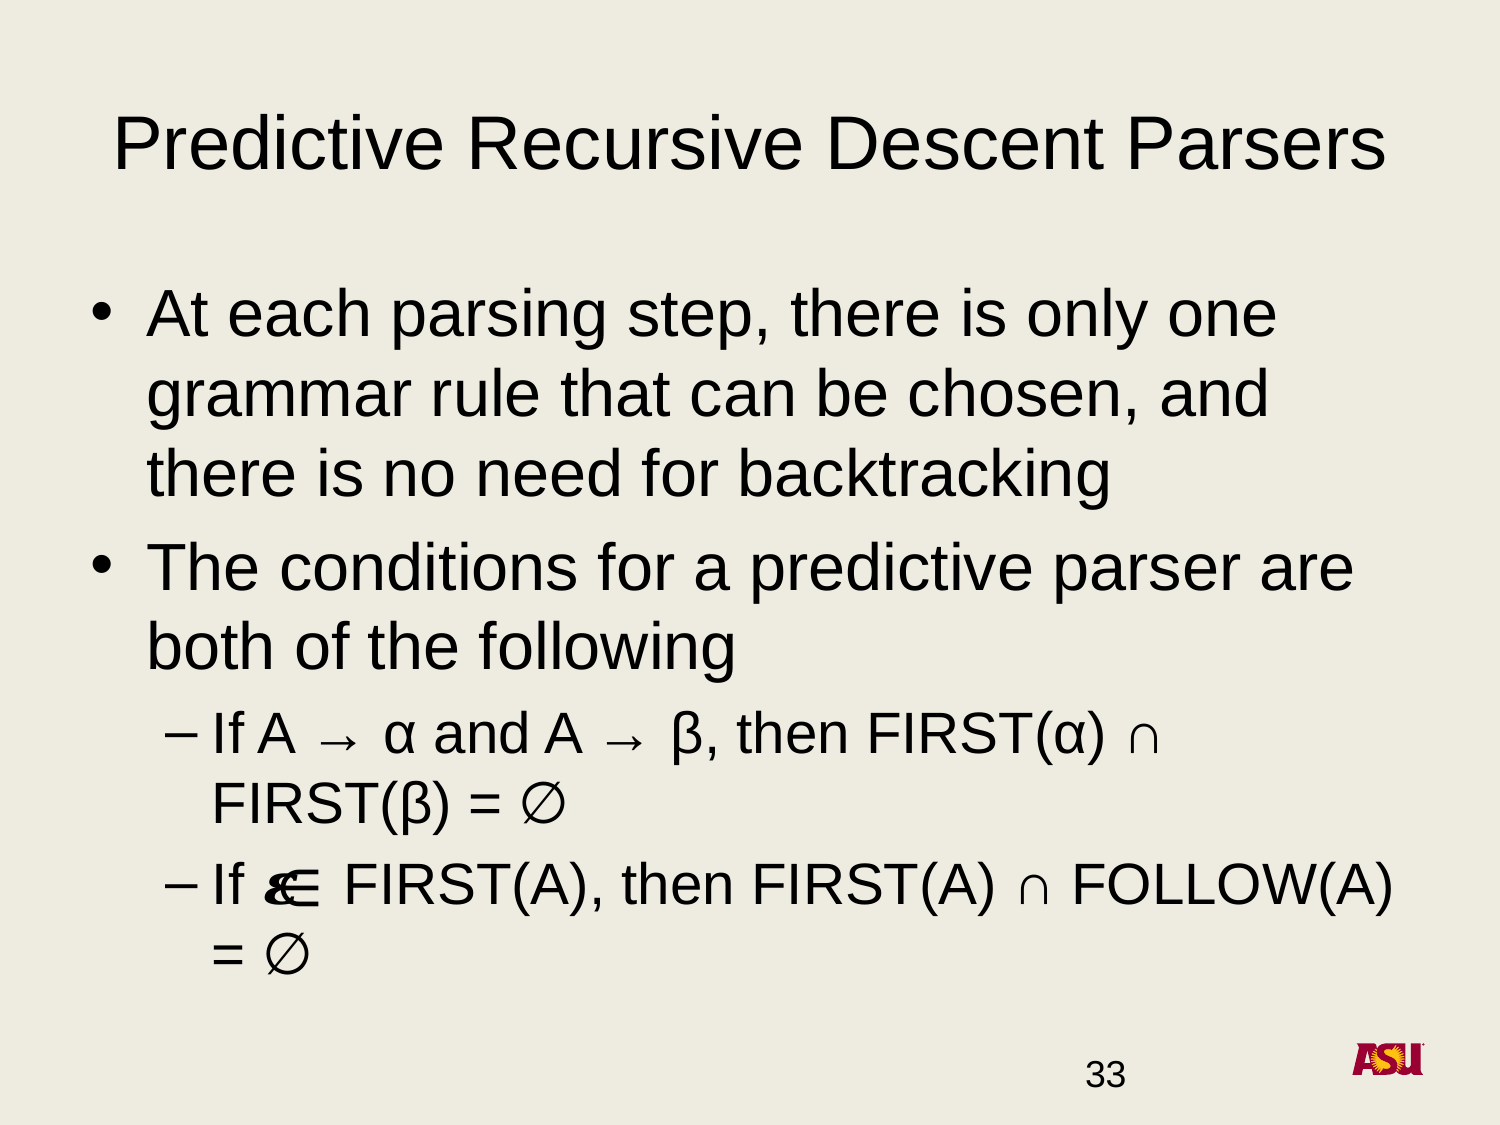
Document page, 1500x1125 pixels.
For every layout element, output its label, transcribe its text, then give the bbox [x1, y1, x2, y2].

list At each parsing step, there is only one grammar rule that can be chosen, and there is no need for backtracking The conditions for a predictive parser are both of the following If A → α and A → β, then FIRST(α) ∩ FIRST(β) = ∅ If 𝜺 ∈ FIRST(A), then FIRST(A) ∩ FOLLOW(A) = ∅ [75, 262, 1425, 1005]
slide_number 33 [1070, 1042, 1421, 1103]
title Predictive Recursive Descent Parsers [75, 45, 1425, 233]
